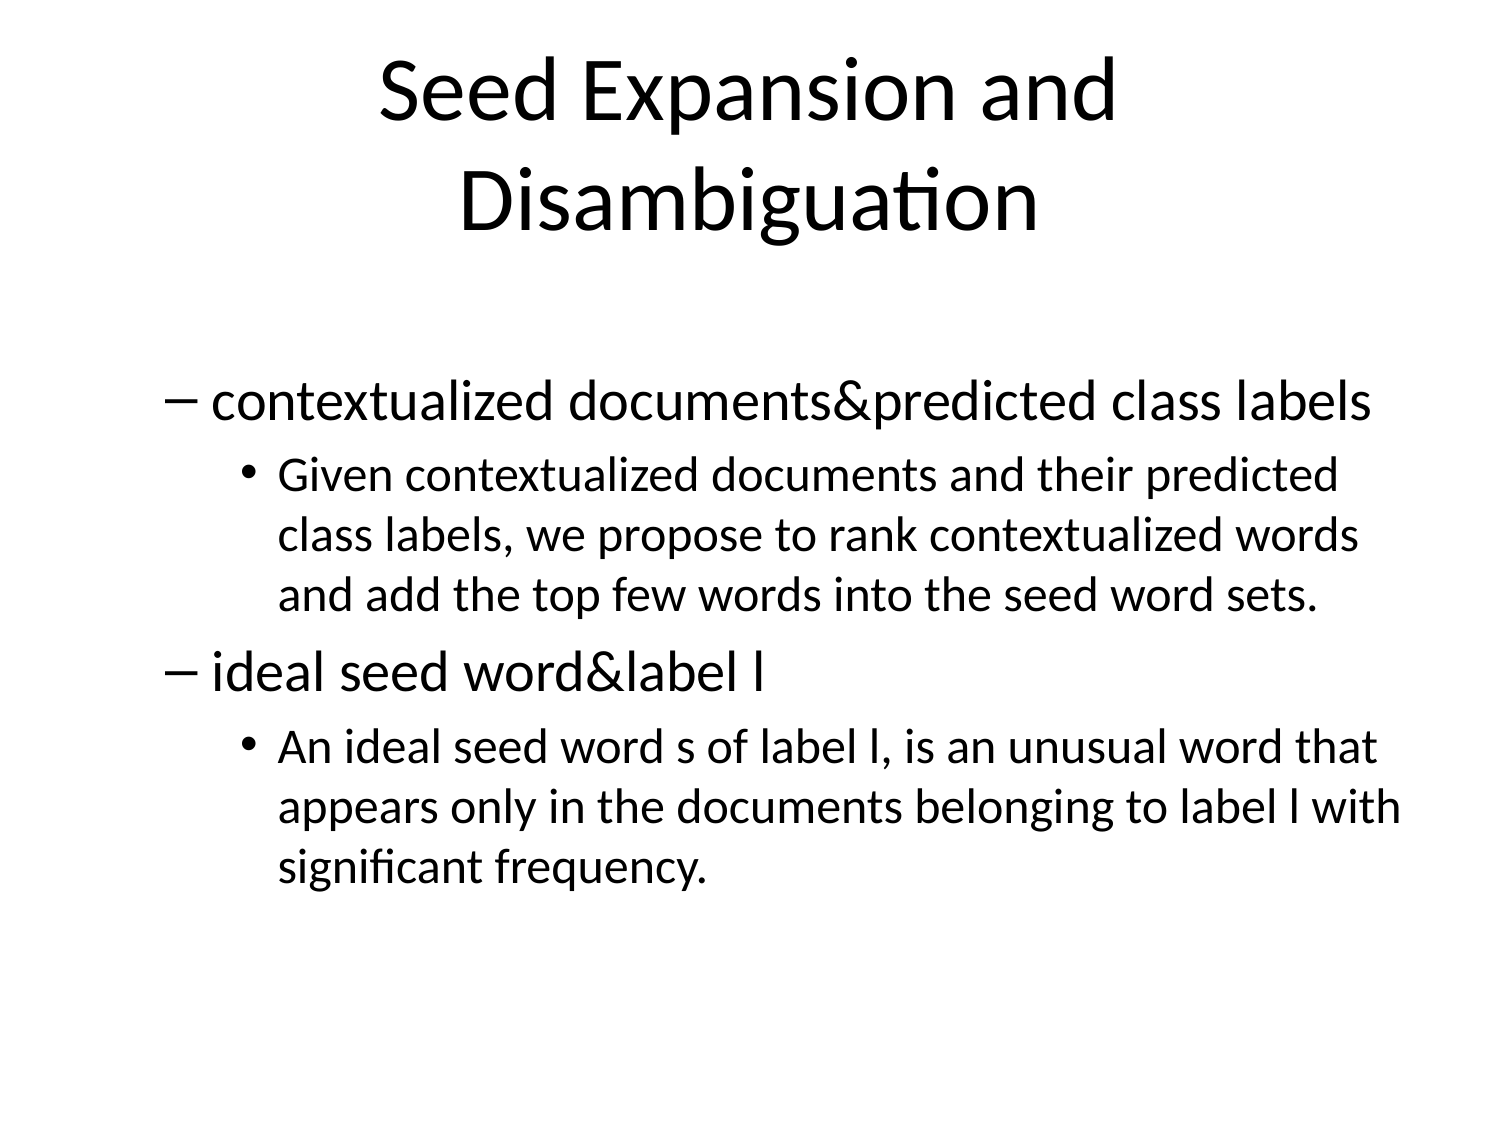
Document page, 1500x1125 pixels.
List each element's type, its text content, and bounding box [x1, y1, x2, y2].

list contextualized documents&predicted class labels Given contextualized documents and their predicted class labels, we propose to rank contextualized words and add the top few words into the seed word sets. ideal seed word&label l An ideal seed word s of label l, is an unusual word that appears only in the documents belonging to label l with significant frequency. [75, 262, 1425, 1005]
title Seed Expansion and Disambiguation [75, 45, 1425, 233]
